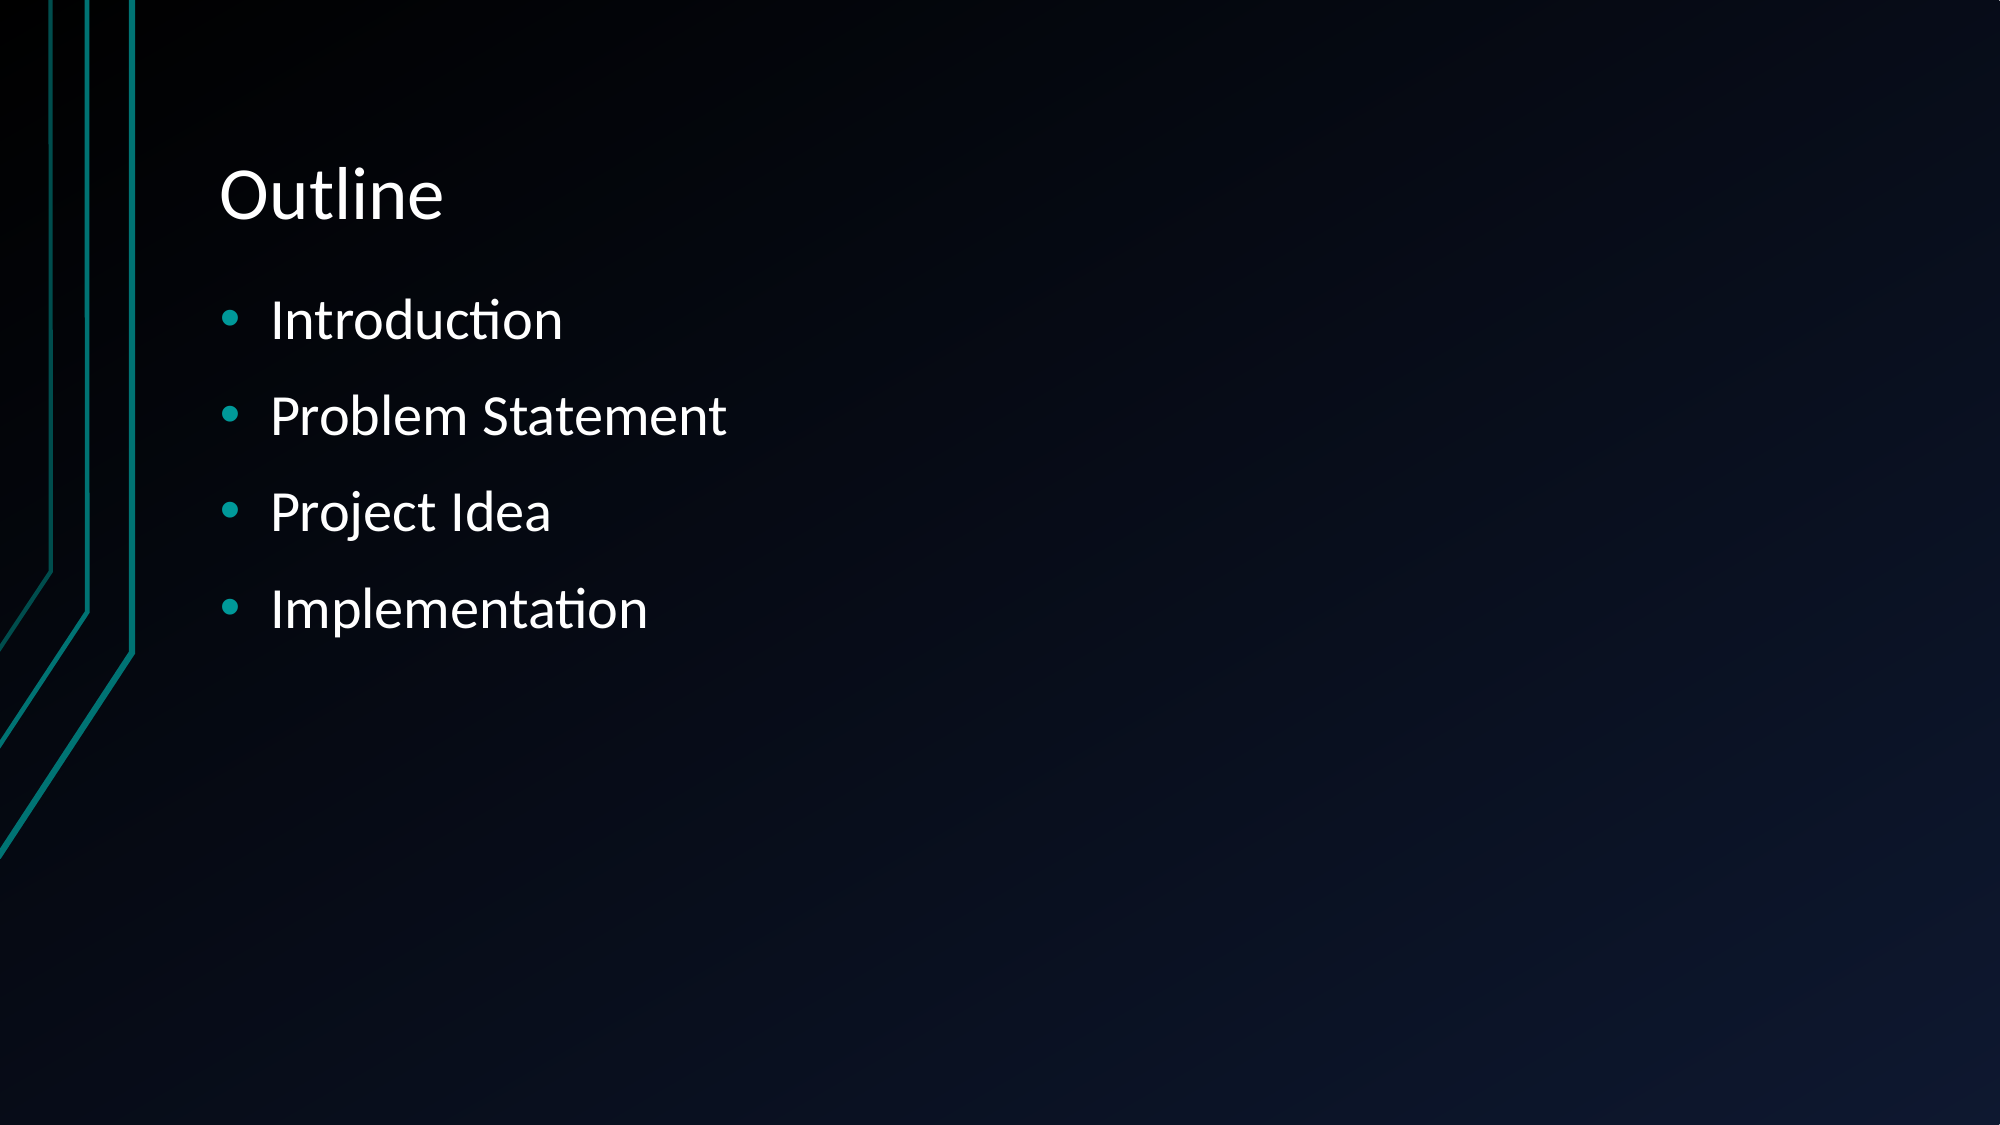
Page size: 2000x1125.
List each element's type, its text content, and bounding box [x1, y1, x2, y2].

list Introduction Problem Statement Project Idea Implementation [199, 279, 1900, 1012]
title Outline [199, 45, 1900, 246]
